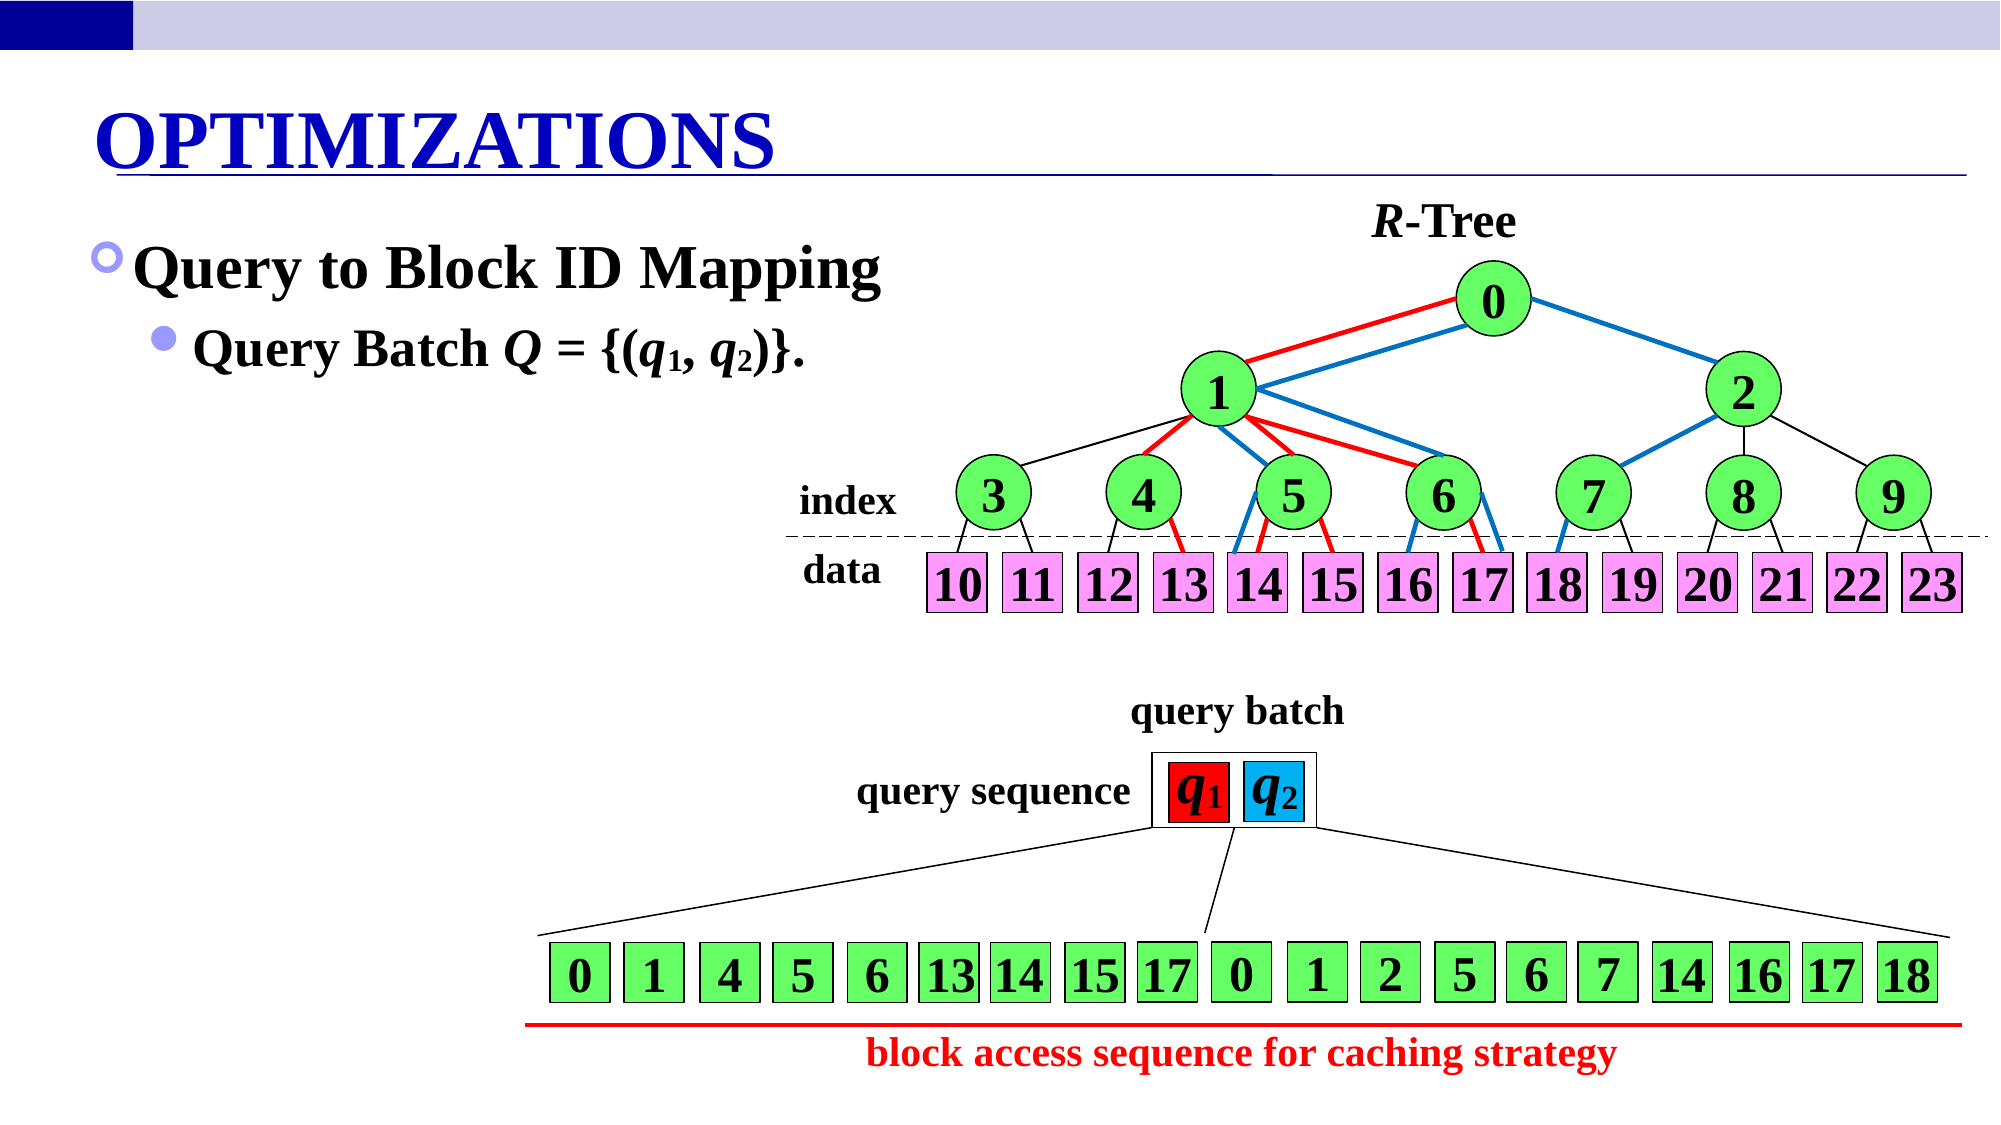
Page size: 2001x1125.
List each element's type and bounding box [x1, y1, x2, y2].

text_box [72, 78, 1988, 1082]
